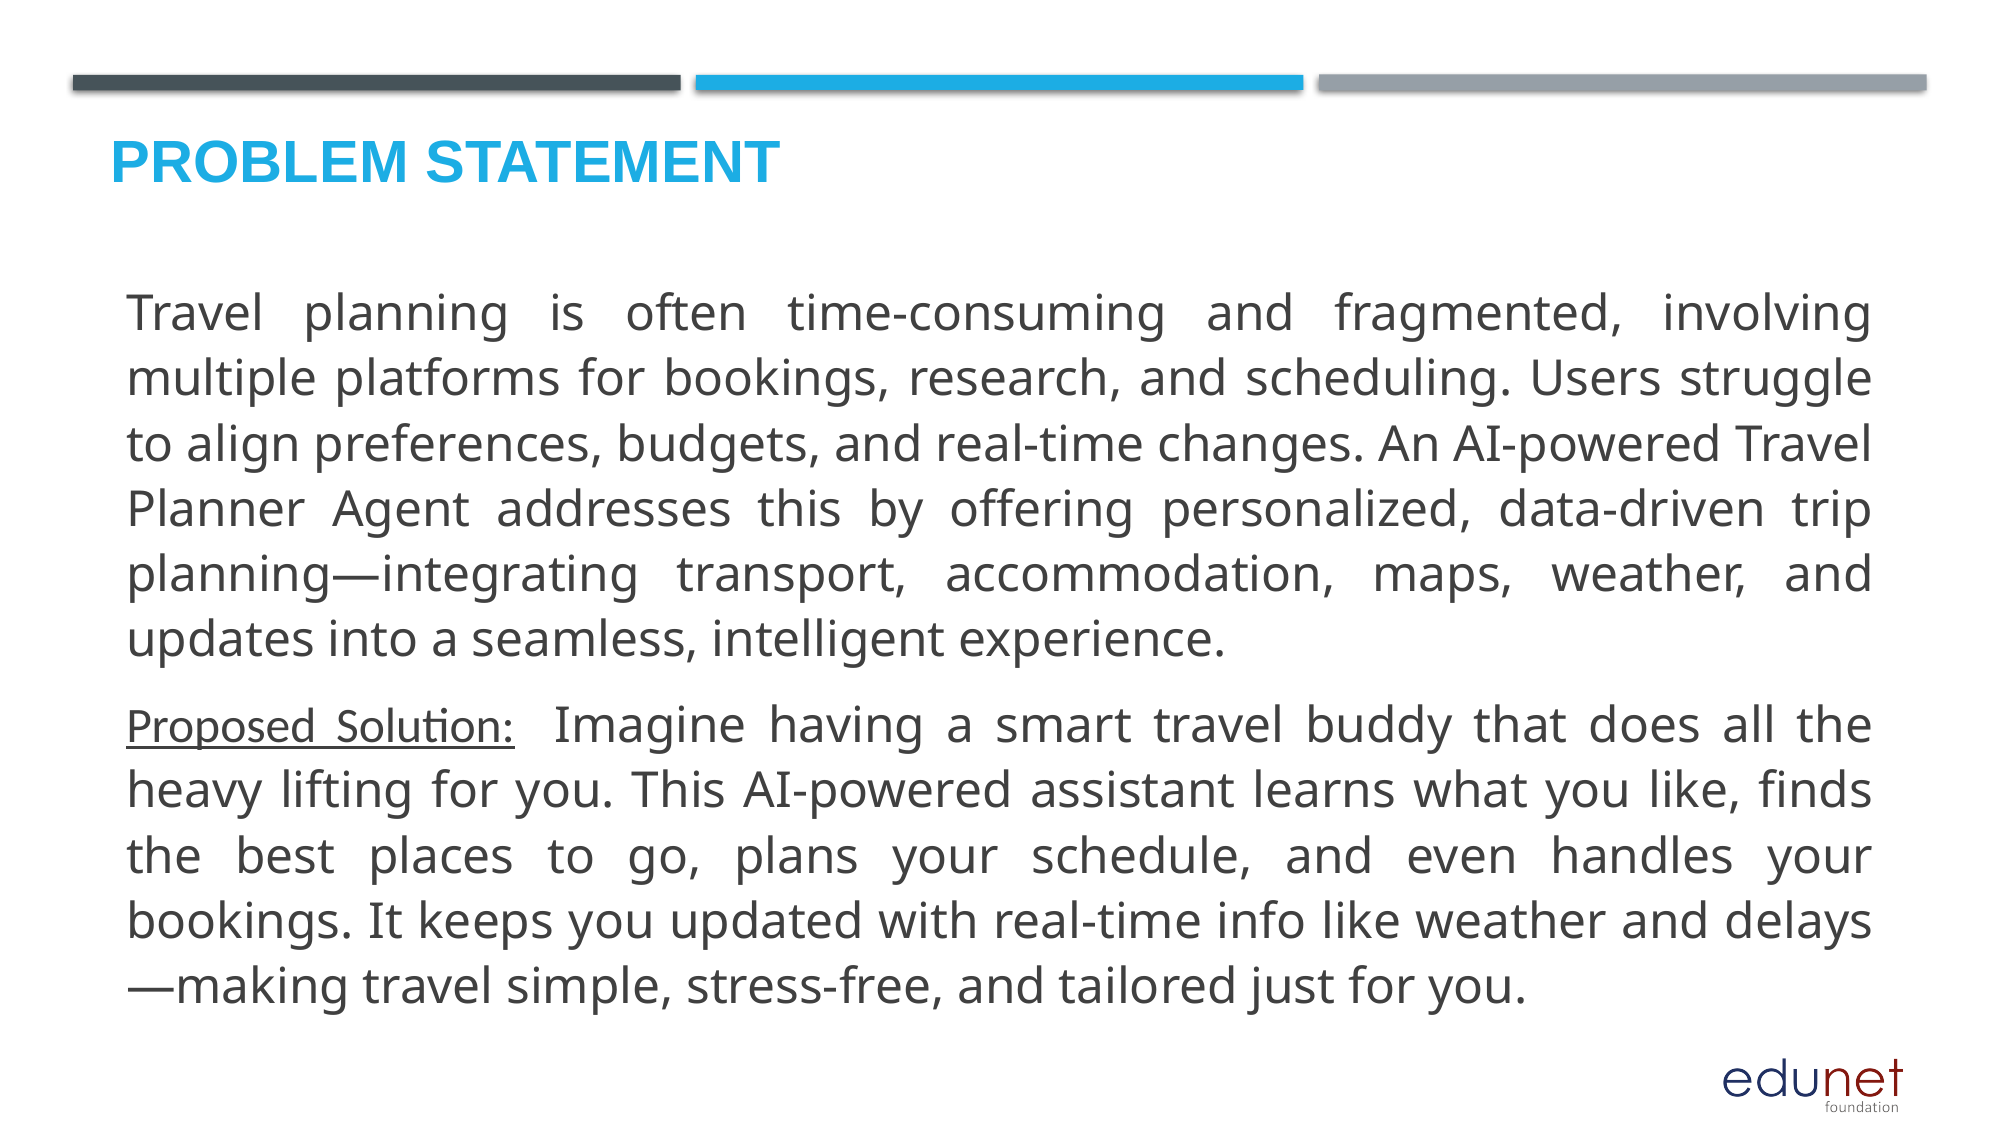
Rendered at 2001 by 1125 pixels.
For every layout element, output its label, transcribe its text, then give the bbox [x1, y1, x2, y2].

title Problem Statement [95, 115, 1905, 203]
list Travel planning is often time-consuming and fragmented, involving multiple platforms for bookings, research, and scheduling. Users struggle to align preferences, budgets, and real-time changes. An AI-powered Travel Planner Agent addresses this by offering personalized, data-driven trip planning—integrating transport, accommodation, maps, weather, and updates into a seamless, intelligent experience. Proposed Solution: Imagine having a smart travel buddy that does all the heavy lifting for you. This AI-powered assistant learns what you like, finds the best places to go, plans your schedule, and even handles your bookings. It keeps you updated with real-time info like weather and delays—making travel simple, stress-free, and tailored just for you. [111, 261, 1889, 1028]
picture [1719, 1056, 1905, 1116]
